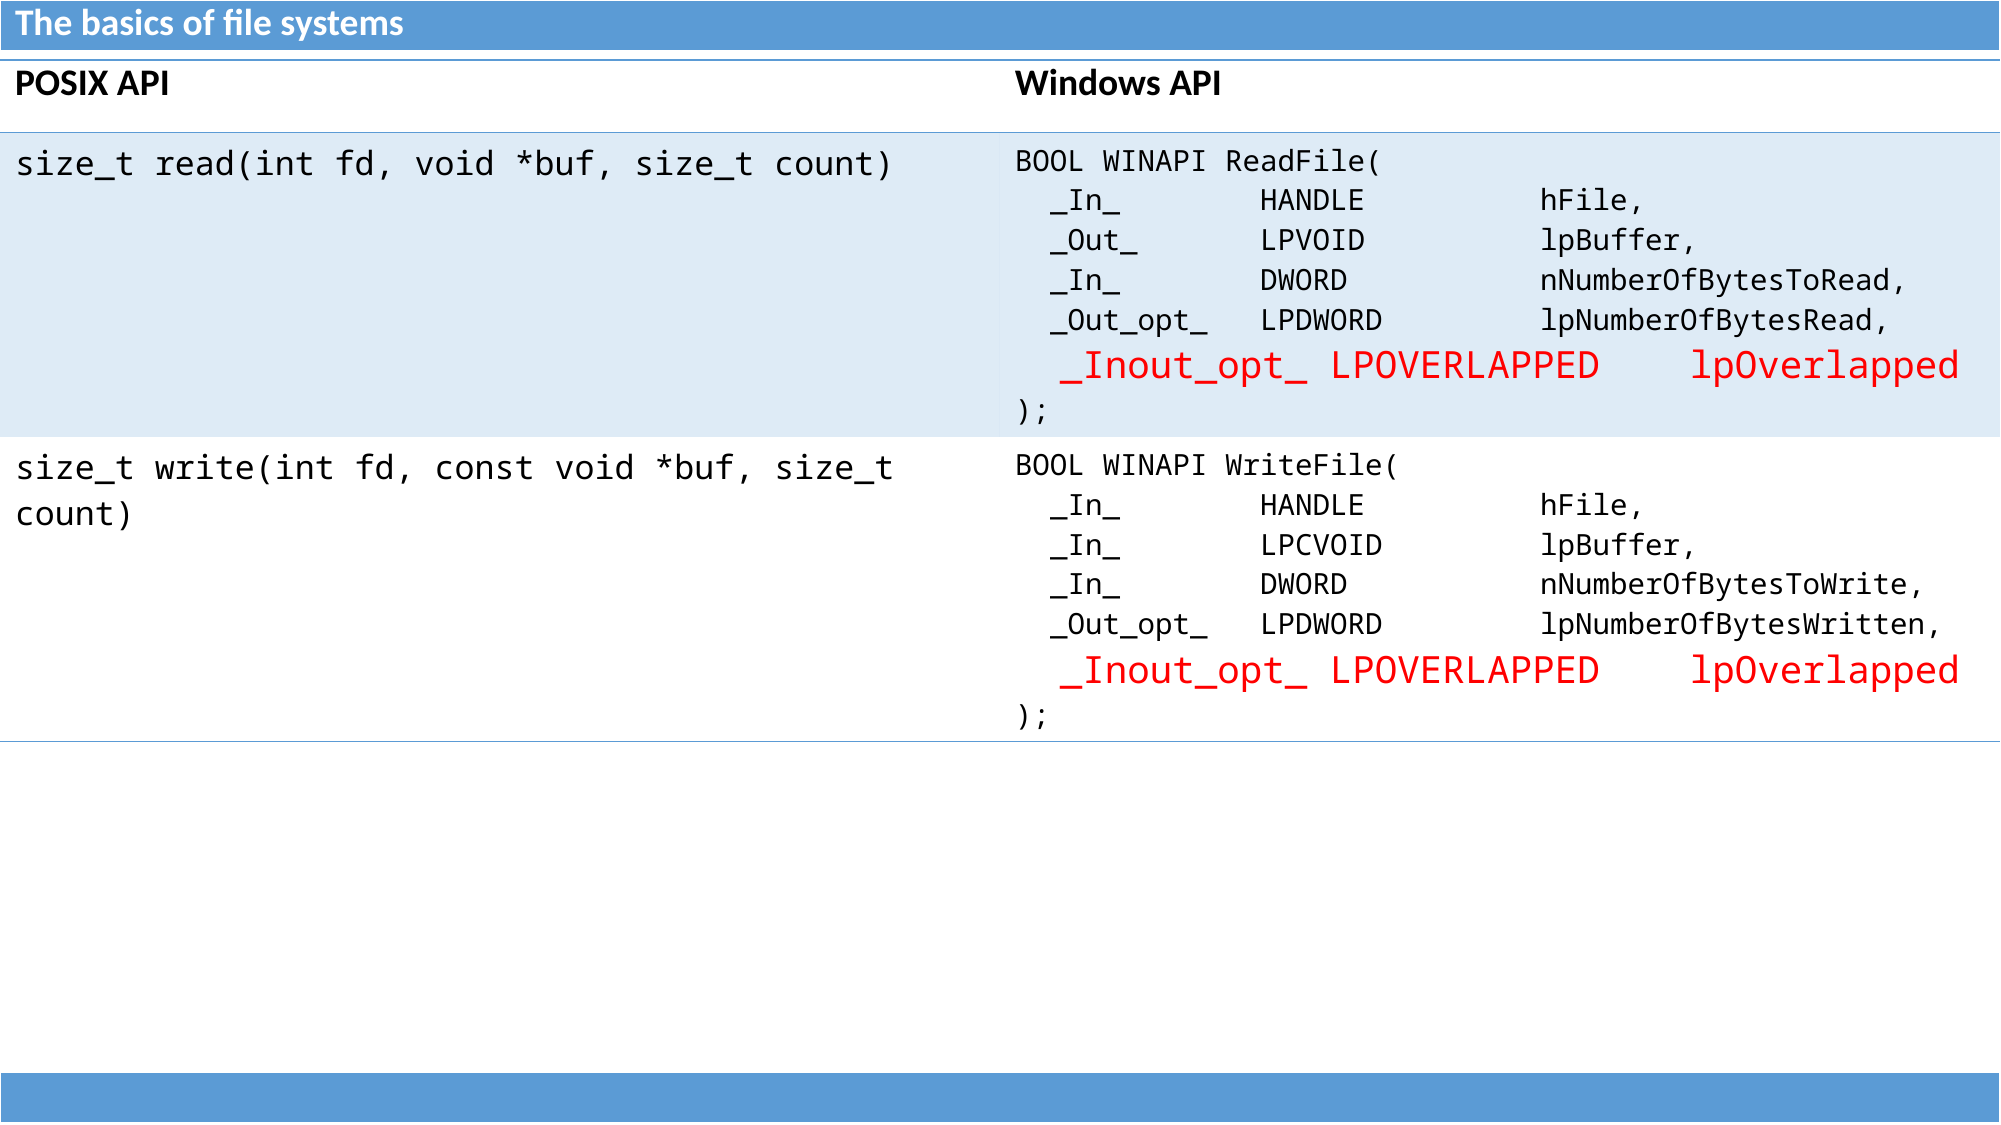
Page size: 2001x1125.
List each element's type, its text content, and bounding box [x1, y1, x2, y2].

table_header POSIX API [0, 61, 1000, 132]
table_cell size_t write(int fd, const void *buf, size_t count) [0, 437, 1000, 741]
table_cell BOOL WINAPI ReadFile( _In_ HANDLE hFile, _Out_ LPVOID lpBuffer, _In_ DWORD nNumberOfBytesToRead, _Out_opt_ LPDWORD lpNumberOfBytesRead, _Inout_opt_ LPOVERLAPPED lpOverlapped ); [1000, 133, 2000, 437]
table_cell BOOL WINAPI WriteFile( _In_ HANDLE hFile, _In_ LPCVOID lpBuffer, _In_ DWORD nNumberOfBytesToWrite, _Out_opt_ LPDWORD lpNumberOfBytesWritten, _Inout_opt_ LPOVERLAPPED lpOverlapped ); [1000, 437, 2000, 741]
table_header Windows API [1000, 61, 2000, 132]
table_header [1, 1073, 1999, 1122]
table_cell size_t read(int fd, void *buf, size_t count) [0, 133, 1000, 437]
table_header The basics of file systems [1, 1, 1999, 50]
